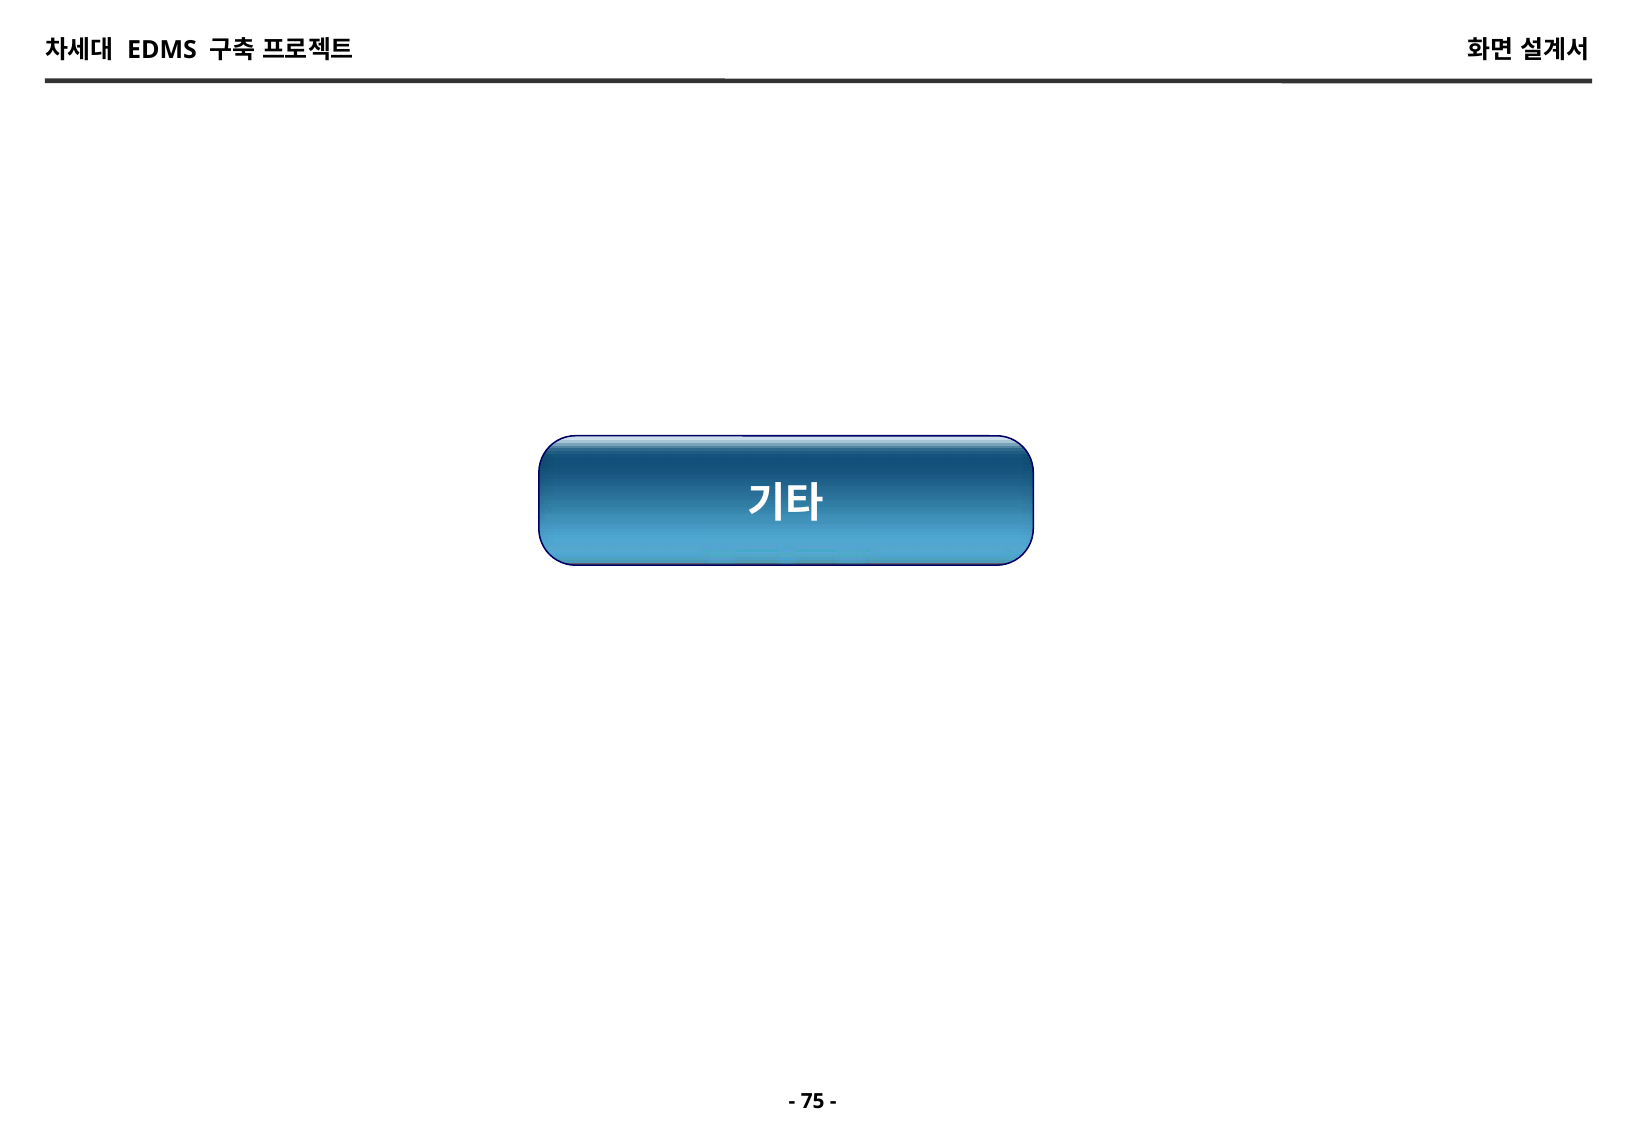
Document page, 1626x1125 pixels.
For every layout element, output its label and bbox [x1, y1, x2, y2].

text_box [538, 435, 1034, 566]
